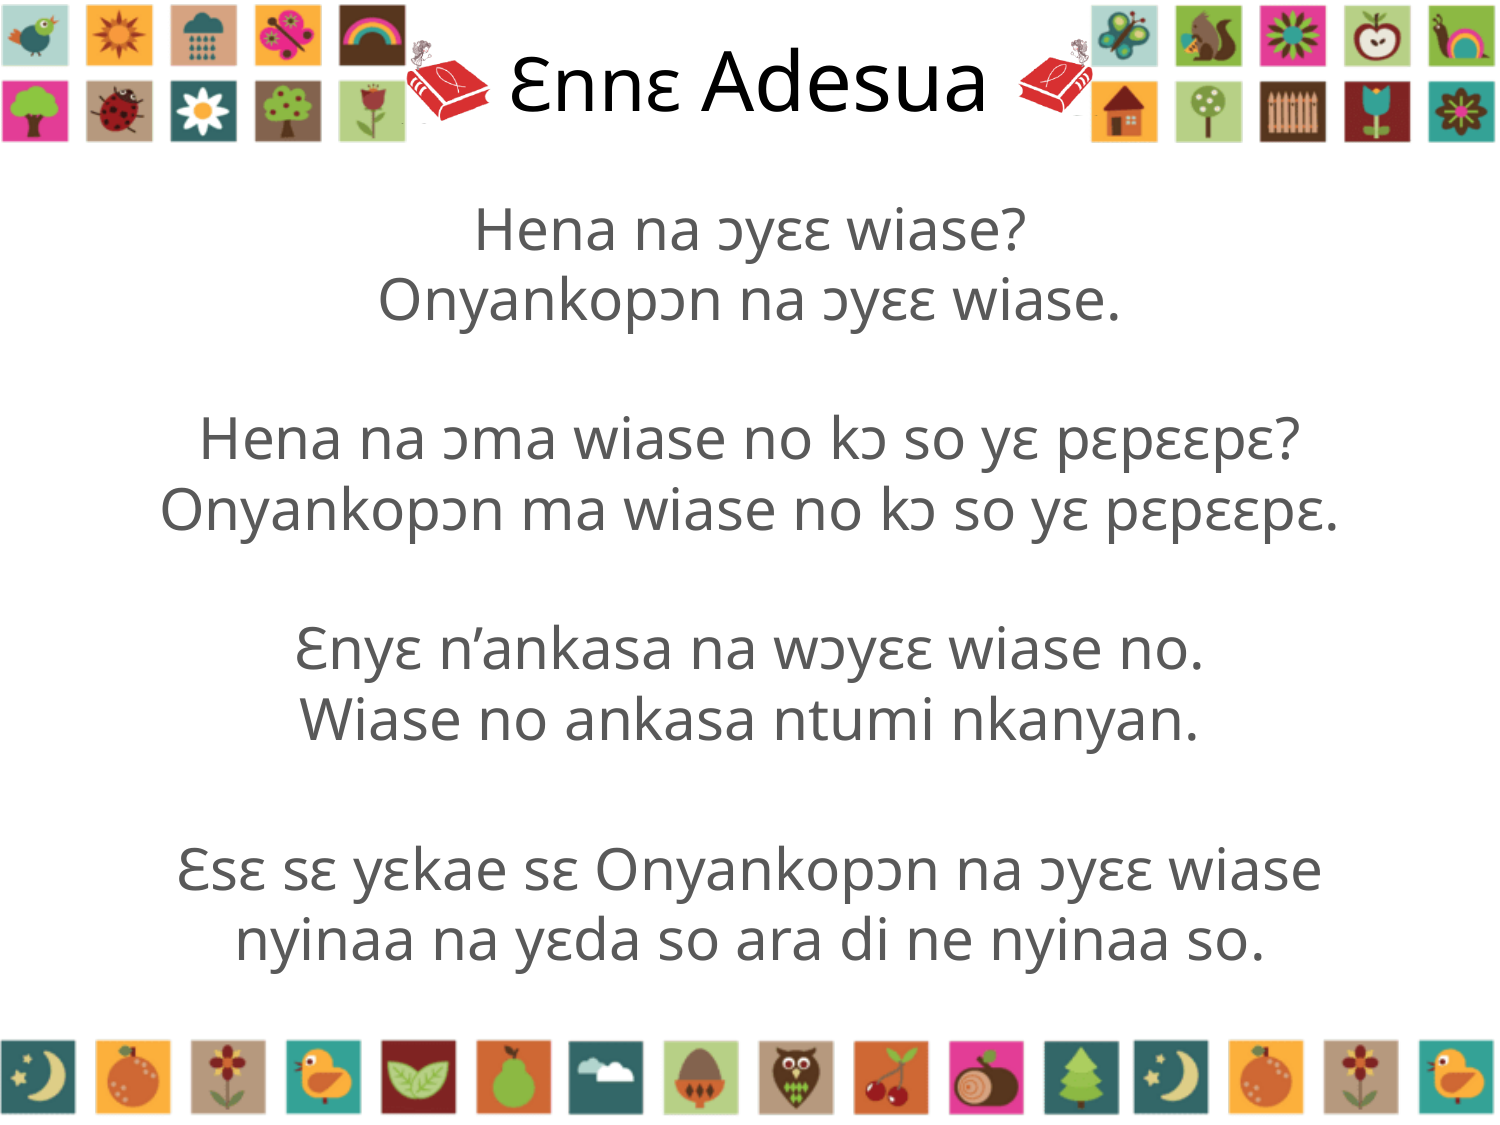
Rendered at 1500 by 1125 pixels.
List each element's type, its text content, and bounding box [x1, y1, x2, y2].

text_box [0, 1028, 1500, 1118]
picture [991, 3, 1500, 150]
text_box Ɛnnɛ Adesua [425, 20, 1078, 136]
picture [0, 3, 520, 150]
text_box Hena na ɔyɛɛ wiase? Onyankopɔn na ɔyɛɛ wiase. Hena na ɔma wiase no kɔ so yɛ pɛpɛɛpɛ? Onyankopɔn ma wiase no kɔ so yɛ pɛpɛɛpɛ. Ɛnyɛ n’ankasa na wɔyɛɛ wiase no. Wiase no ankasa ntumi nkanyan. Ɛsɛ sɛ yɛkae sɛ Onyankopɔn na ɔyɛɛ wiase nyinaa na yɛda so ara di ne nyinaa so. [76, 184, 1424, 979]
